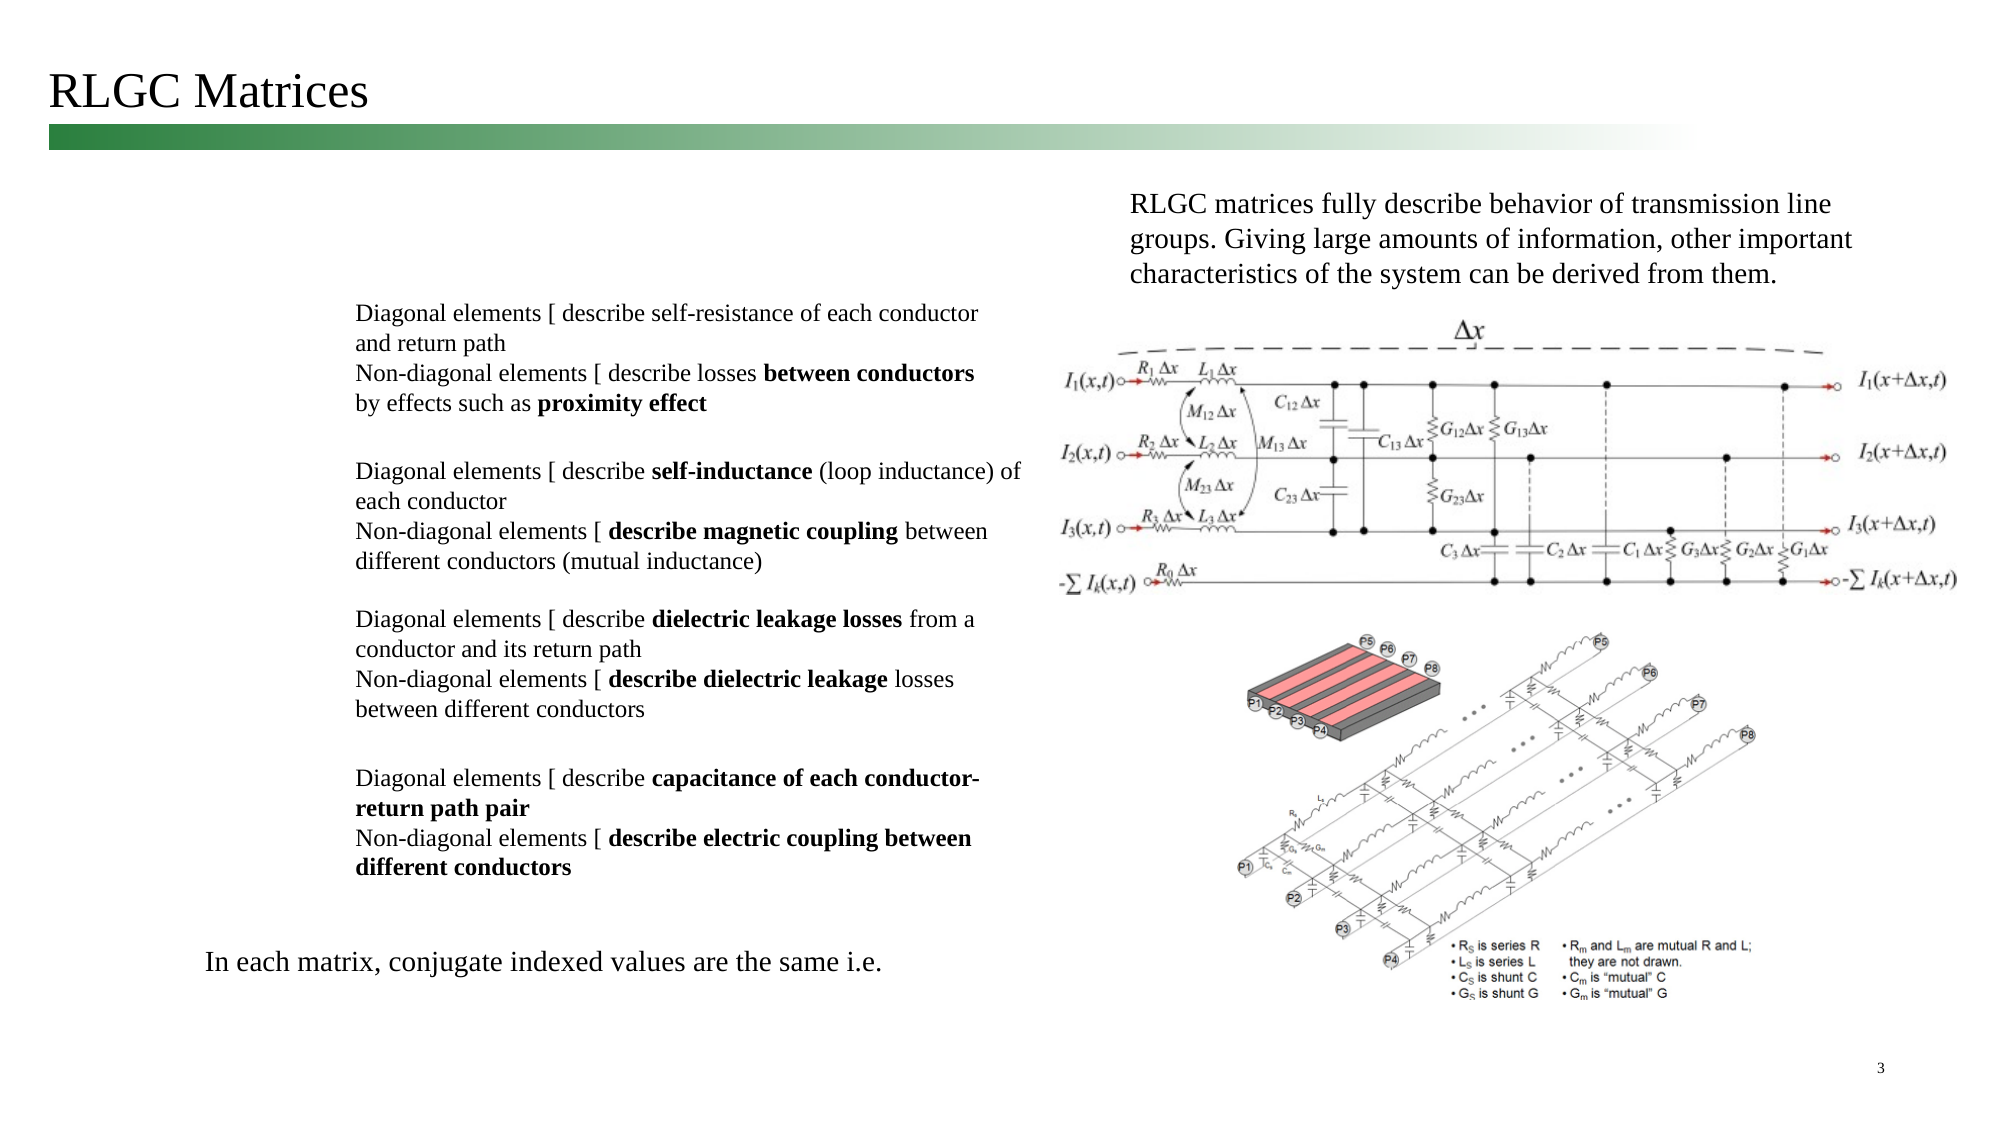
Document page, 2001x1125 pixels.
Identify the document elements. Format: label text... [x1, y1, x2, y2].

title RLGC Matrices [33, 0, 1834, 126]
text_box RLGC matrices fully describe behavior of transmission line groups. Giving large amounts of information, other important characteristics of the system can be derived from them. [1115, 177, 1917, 297]
slide_number 3 [1433, 1049, 1901, 1113]
picture [1231, 605, 1757, 1000]
picture [1059, 319, 1957, 596]
